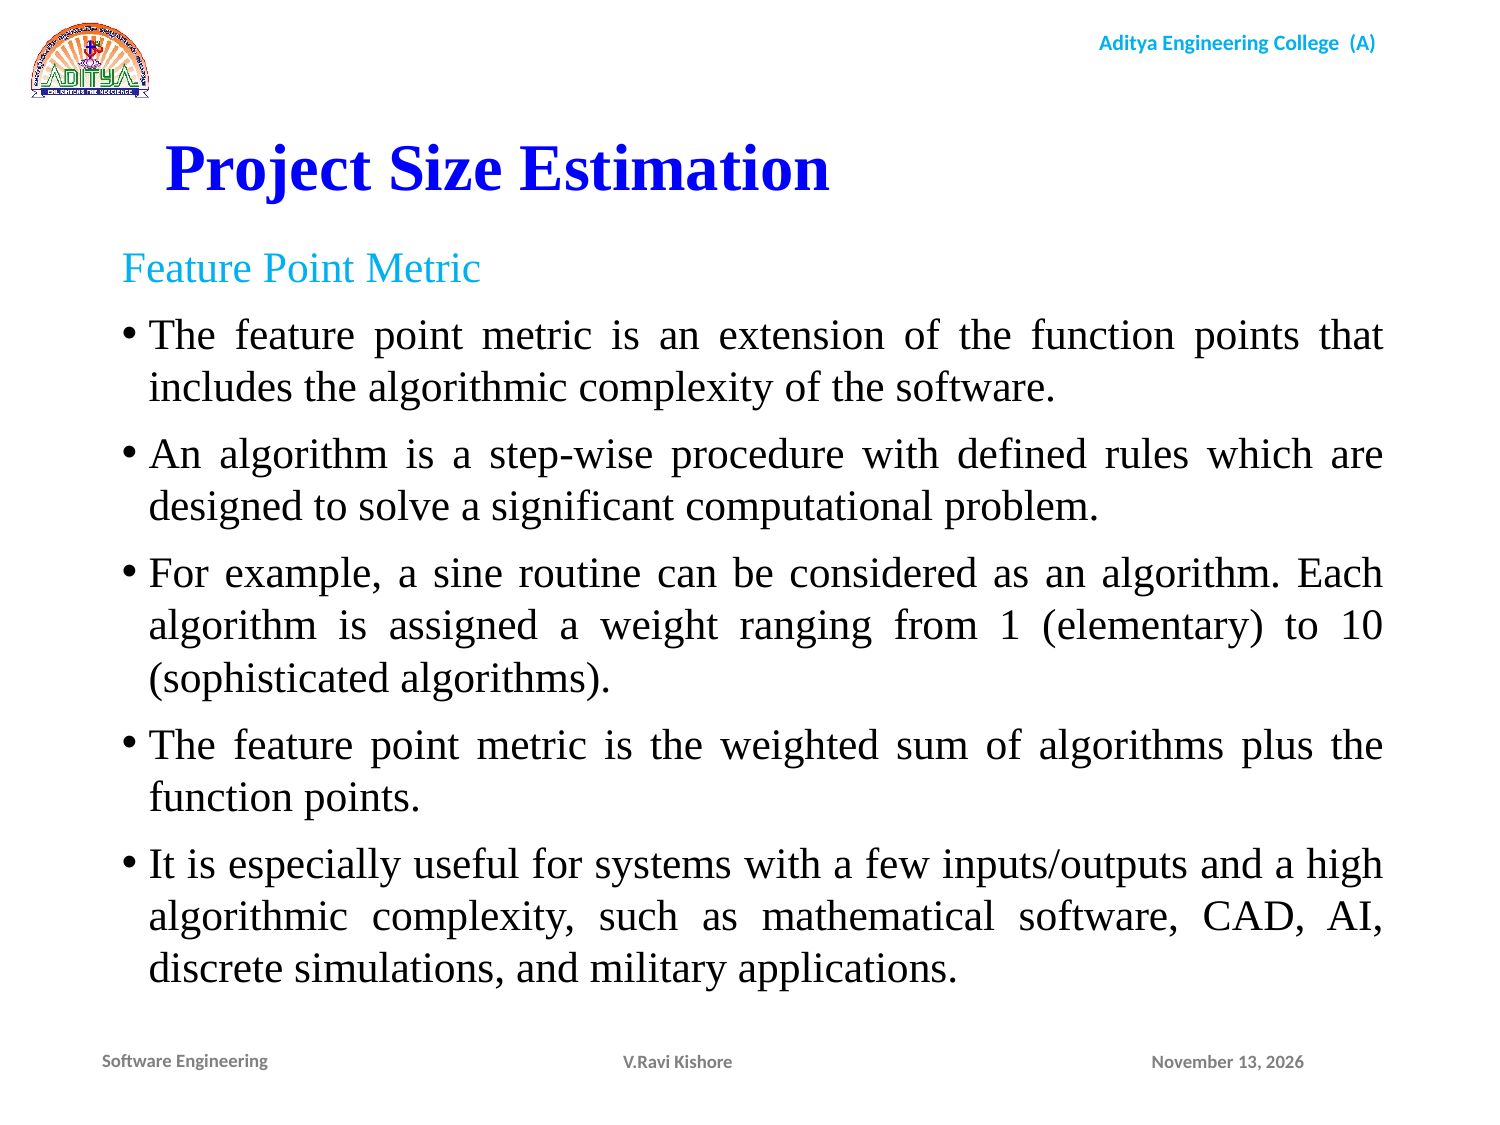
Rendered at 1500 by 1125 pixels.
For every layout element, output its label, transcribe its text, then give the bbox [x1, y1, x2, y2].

footer V.Ravi Kishore [509, 1031, 847, 1092]
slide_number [1136, 1031, 1396, 1092]
picture [29, 22, 150, 59]
list Feature Point Metric The feature point metric is an extension of the function points that includes the algorithmic complexity of the software. An algorithm is a step-wise procedure with defined rules which are designed to solve a significant computational problem. For example, a sine routine can be considered as an algorithm. Each algorithm is assigned a weight ranging from 1 (elementary) to 10 (sophisticated algorithms). The feature point metric is the weighted sum of algorithms plus the function points. It is especially useful for systems with a few inputs/outputs and a high algorithmic complexity, such as mathematical software, CAD, AI, discrete simulations, and military applications. [106, 231, 1401, 1000]
title Project Size Estimation [0, 59, 1294, 278]
